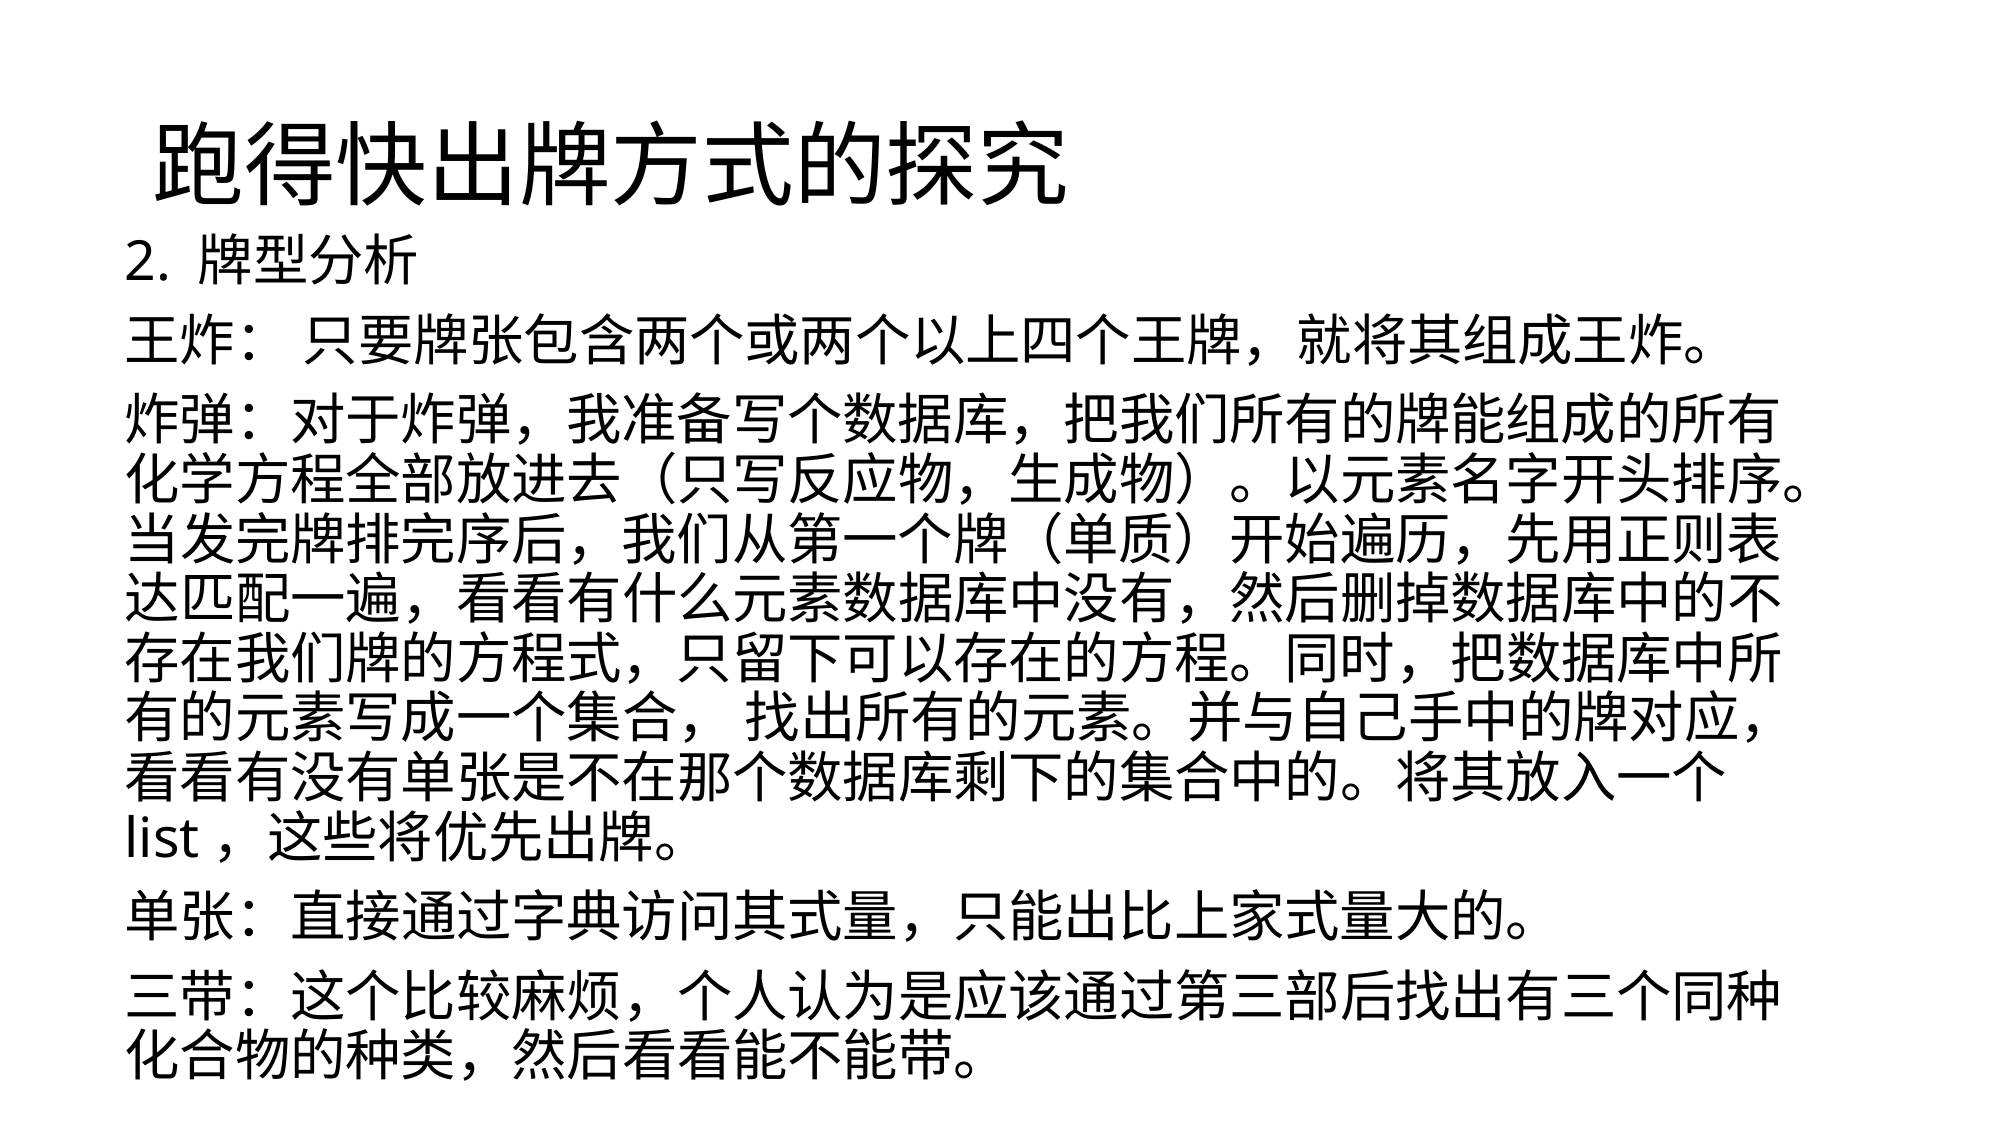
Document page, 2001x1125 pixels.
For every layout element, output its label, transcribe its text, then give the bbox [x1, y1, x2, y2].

list 2. 牌型分析 王炸： 只要牌张包含两个或两个以上四个王牌，就将其组成王炸。 炸弹：对于炸弹，我准备写个数据库，把我们所有的牌能组成的所有化学方程全部放进去（只写反应物，生成物）。以元素名字开头排序。当发完牌排完序后，我们从第一个牌（单质）开始遍历，先用正则表达匹配一遍，看看有什么元素数据库中没有，然后删掉数据库中的不存在我们牌的方程式，只留下可以存在的方程。同时，把数据库中所有的元素写成一个集合， 找出所有的元素。并与自己手中的牌对应，看看有没有单张是不在那个数据库剩下的集合中的。将其放入一个list，这些将优先出牌。 单张：直接通过字典访问其式量，只能出比上家式量大的。 三带：这个比较麻烦，个人认为是应该通过第三部后找出有三个同种化合物的种类，然后看看能不能带。 [109, 225, 1835, 1125]
title 跑得快出牌方式的探究 [137, 59, 1863, 278]
